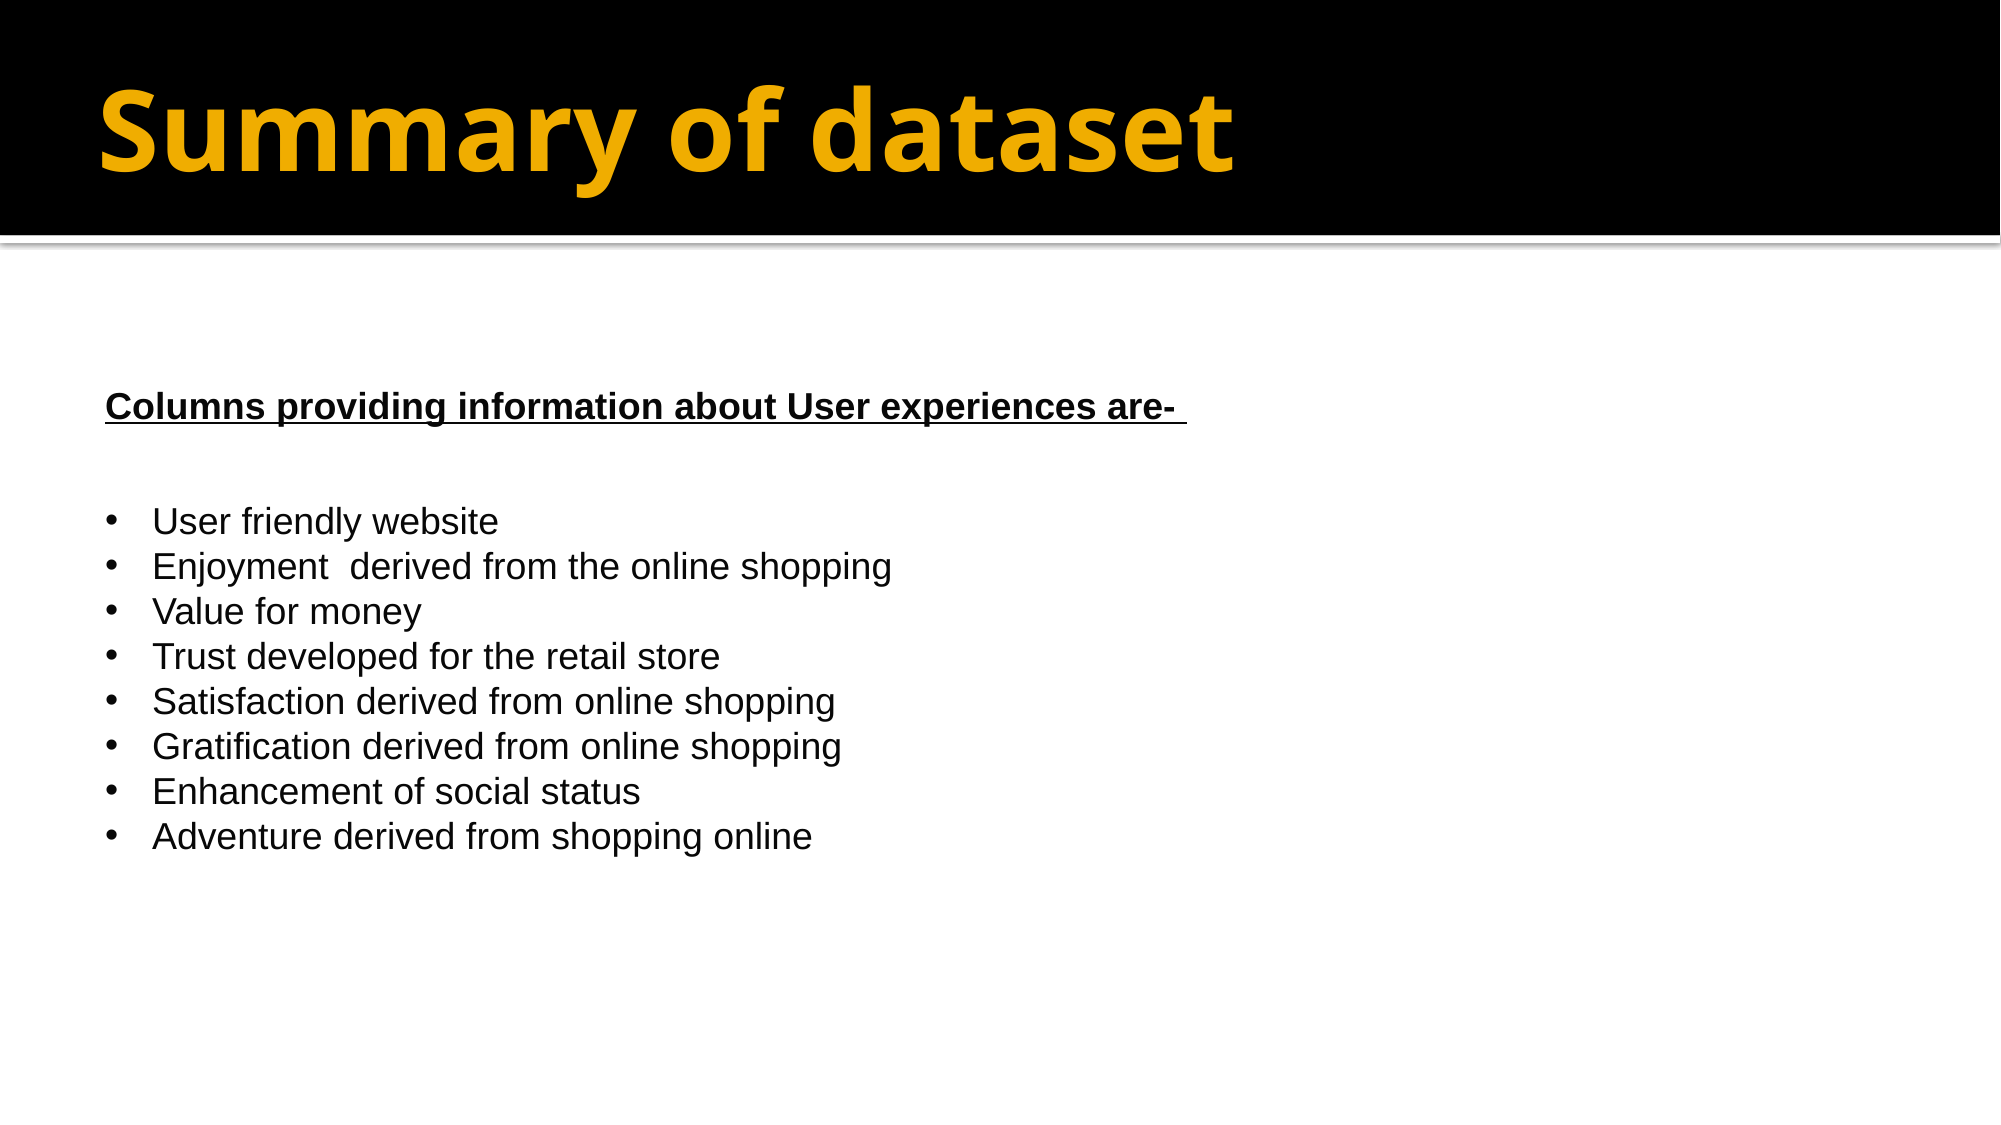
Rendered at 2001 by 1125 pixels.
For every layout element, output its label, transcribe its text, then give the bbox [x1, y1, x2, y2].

text_box Columns providing information about User experiences are- User friendly website Enjoyment derived from the online shopping Value for money Trust developed for the retail store Satisfaction derived from online shopping Gratification derived from online shopping Enhancement of social status Adventure derived from shopping online [90, 374, 1893, 910]
title Summary of dataset [82, 71, 1733, 182]
